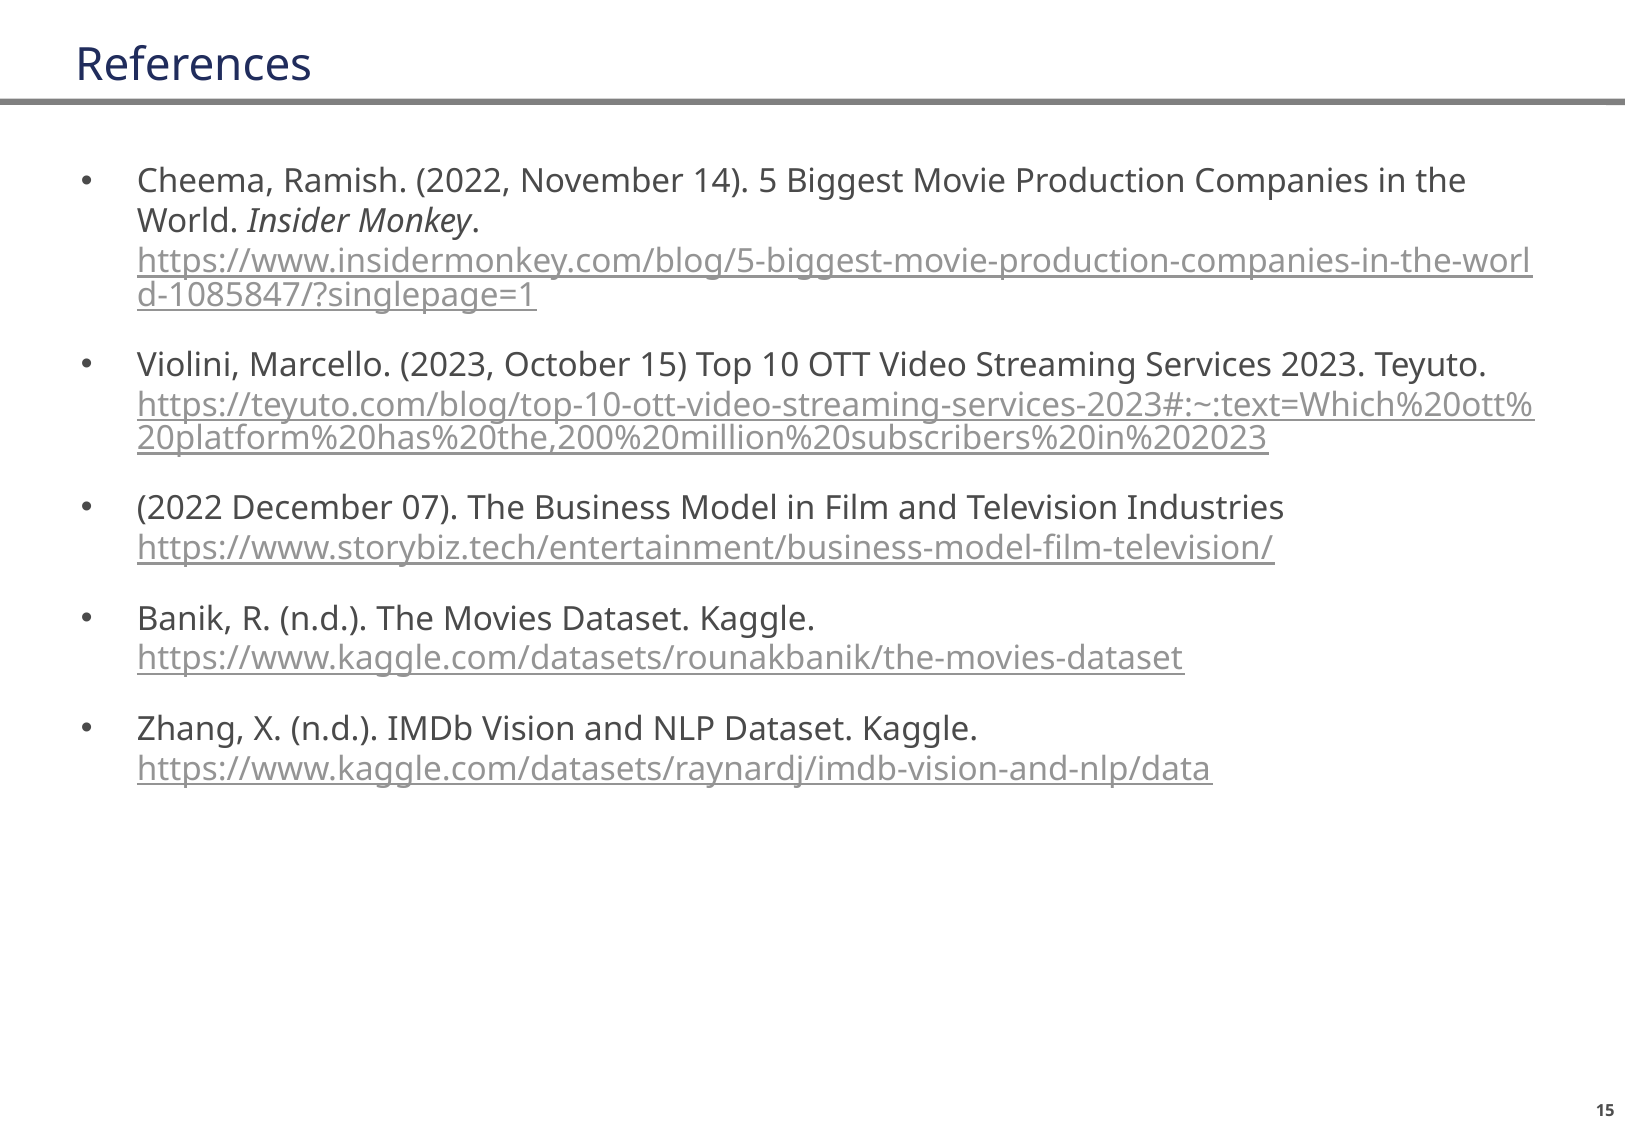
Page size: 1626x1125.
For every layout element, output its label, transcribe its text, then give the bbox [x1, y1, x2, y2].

title References [75, 25, 1550, 90]
text_box Cheema, Ramish. (2022, November 14). 5 Biggest Movie Production Companies in the World. Insider Monkey. https://www.insidermonkey.com/blog/5-biggest-movie-production-companies-in-the-world-1085847/?singlepage=1 Violini, Marcello. (2023, October 15) Top 10 OTT Video Streaming Services 2023. Teyuto. https://teyuto.com/blog/top-10-ott-video-streaming-services-2023#:~:text=Which%20ott%20platform%20has%20the,200%20million%20subscribers%20in%202023 (2022 December 07). The Business Model in Film and Television Industries https://www.storybiz.tech/entertainment/business-model-film-television/ Banik, R. (n.d.). The Movies Dataset. Kaggle. https://www.kaggle.com/datasets/rounakbanik/the-movies-dataset Zhang, X. (n.d.). IMDb Vision and NLP Dataset. Kaggle. https://www.kaggle.com/datasets/raynardj/imdb-vision-and-nlp/data [75, 153, 1550, 856]
